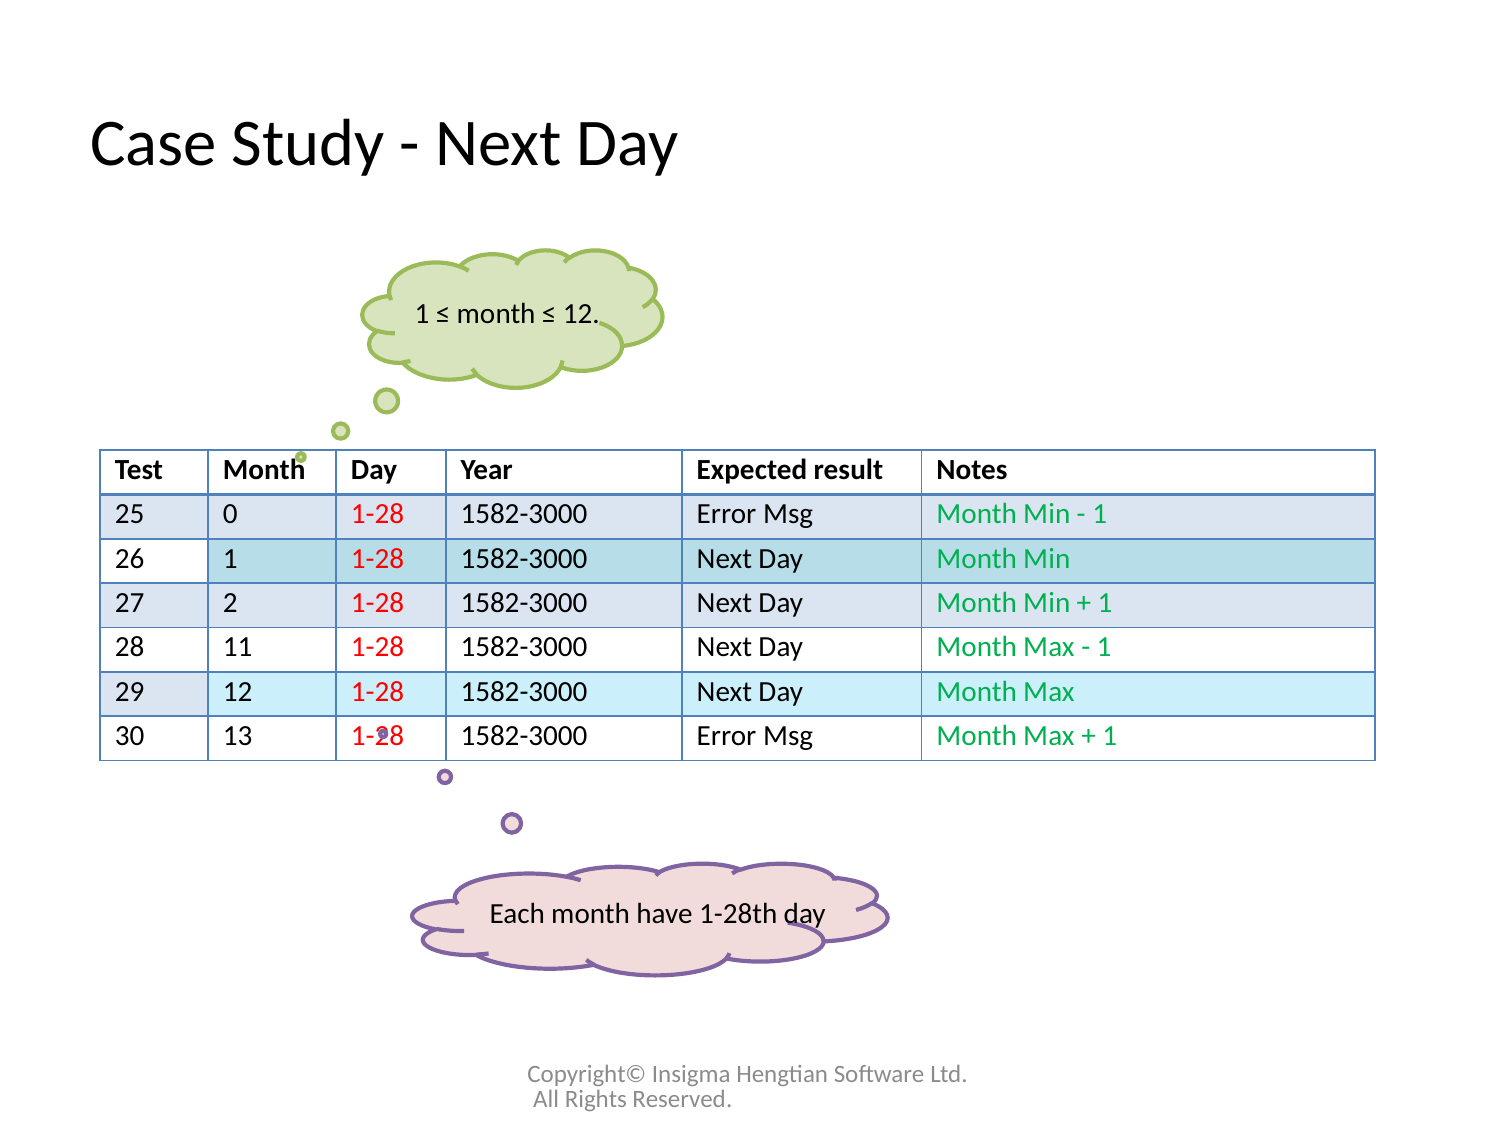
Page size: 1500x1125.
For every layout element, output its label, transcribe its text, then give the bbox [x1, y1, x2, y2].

text_box [410, 861, 874, 978]
table_cell 25 [101, 496, 207, 538]
table_cell Error Msg [683, 496, 921, 538]
table_cell Month Max - 1 [922, 628, 1374, 671]
table_cell 13 [209, 717, 335, 760]
table_cell 28 [101, 628, 207, 671]
table_header Expected result [683, 451, 921, 493]
table_cell 1582-3000 [447, 673, 681, 715]
footer Copyright© Insigma Hengtian Software Ltd. All Rights Reserved. [512, 1042, 988, 1103]
table_cell Month Min [922, 540, 1374, 582]
table_cell 0 [209, 496, 335, 538]
table_cell 1-28 [337, 540, 445, 582]
table_cell Month Min + 1 [922, 584, 1374, 627]
table_cell 1582-3000 [447, 584, 681, 627]
table_header Month [209, 451, 335, 493]
table_cell 1-28 [337, 584, 445, 627]
table_cell 1-28 [337, 628, 445, 671]
text_box [500, 812, 524, 835]
table_cell 1-28 [337, 673, 445, 715]
table_header Test [101, 451, 207, 493]
table_cell Next Day [683, 584, 921, 627]
table_cell 1582-3000 [447, 628, 681, 671]
text_box [377, 728, 389, 740]
table_header Notes [922, 451, 1374, 493]
table_cell 26 [101, 540, 207, 582]
table_header Year [447, 451, 681, 493]
table_cell Month Max [922, 673, 1374, 715]
title Case Study - Next Day [75, 45, 1425, 233]
text_box [295, 451, 307, 463]
table_cell 2 [209, 584, 335, 627]
table_cell 1582-3000 [447, 496, 681, 538]
table_cell 1582-3000 [447, 540, 681, 582]
text_box [436, 768, 454, 786]
table_cell 1-28 [337, 717, 445, 760]
table_header Day [337, 451, 445, 493]
table_cell Next Day [683, 540, 921, 582]
table_cell 1 [209, 540, 335, 582]
table_cell 1-28 [337, 496, 445, 538]
table_cell 12 [209, 673, 335, 715]
table_cell 1582-3000 [447, 717, 681, 760]
text_box Each month have 1-28th day [474, 887, 925, 938]
table_cell Month Max + 1 [922, 717, 1374, 760]
table_cell 27 [101, 584, 207, 627]
table_cell Error Msg [683, 717, 921, 760]
table_cell 30 [101, 717, 207, 760]
table_cell 11 [209, 628, 335, 671]
text_box [360, 248, 665, 390]
table_cell Next Day [683, 628, 921, 671]
text_box [330, 421, 351, 441]
text_box 1 ≤ month ≤ 12. [399, 287, 638, 338]
table_cell Next Day [683, 673, 921, 715]
text_box [373, 387, 401, 415]
table_cell 29 [101, 673, 207, 715]
table_cell Month Min - 1 [922, 496, 1374, 538]
